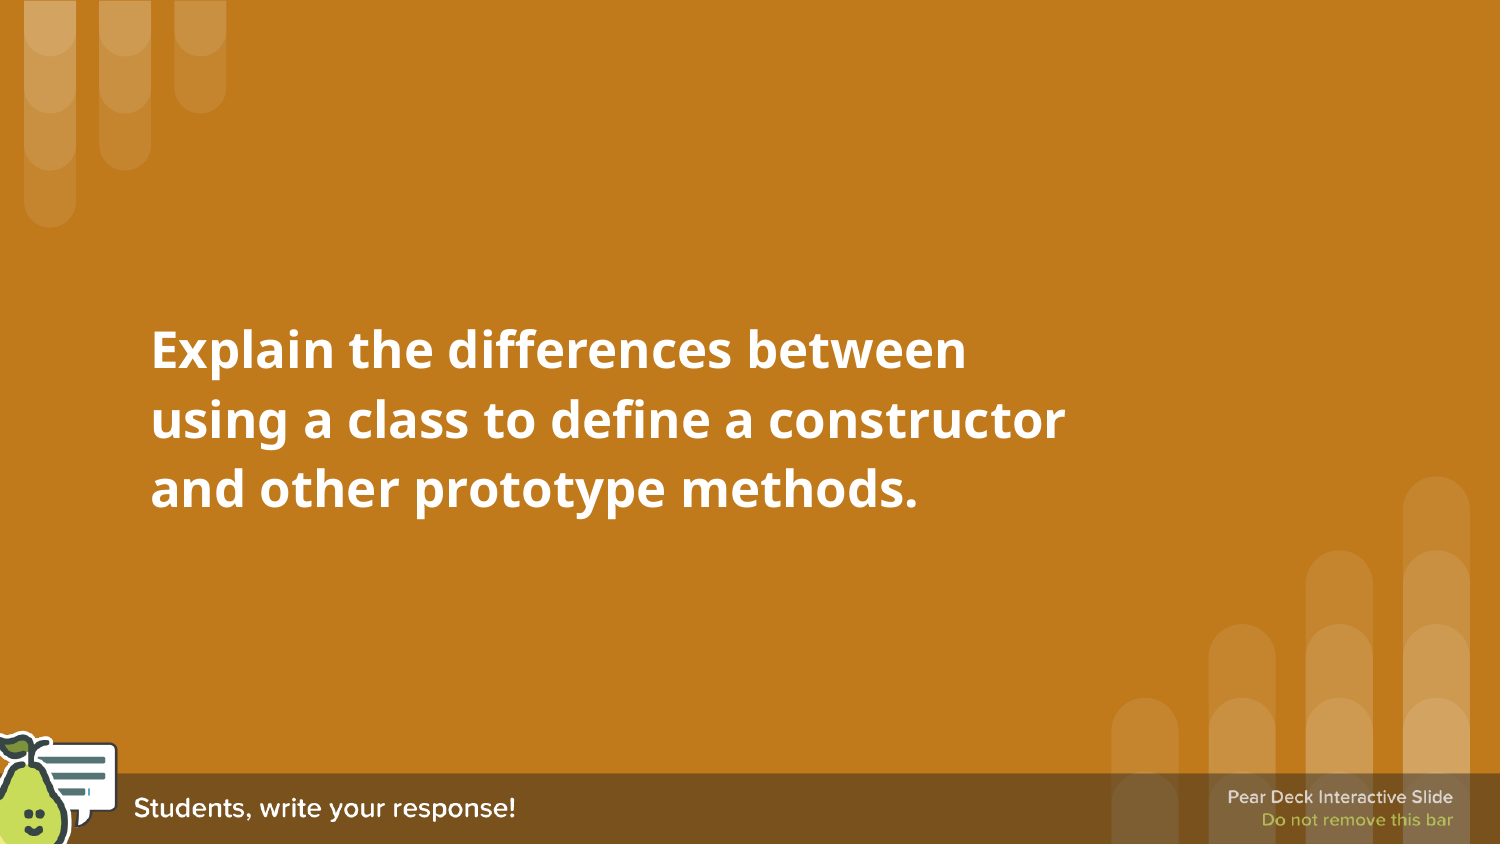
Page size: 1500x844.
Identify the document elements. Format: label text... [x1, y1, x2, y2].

title Explain the differences between using a class to define a constructor and other prototype methods. [135, 264, 1097, 572]
picture [0, 726, 1500, 844]
